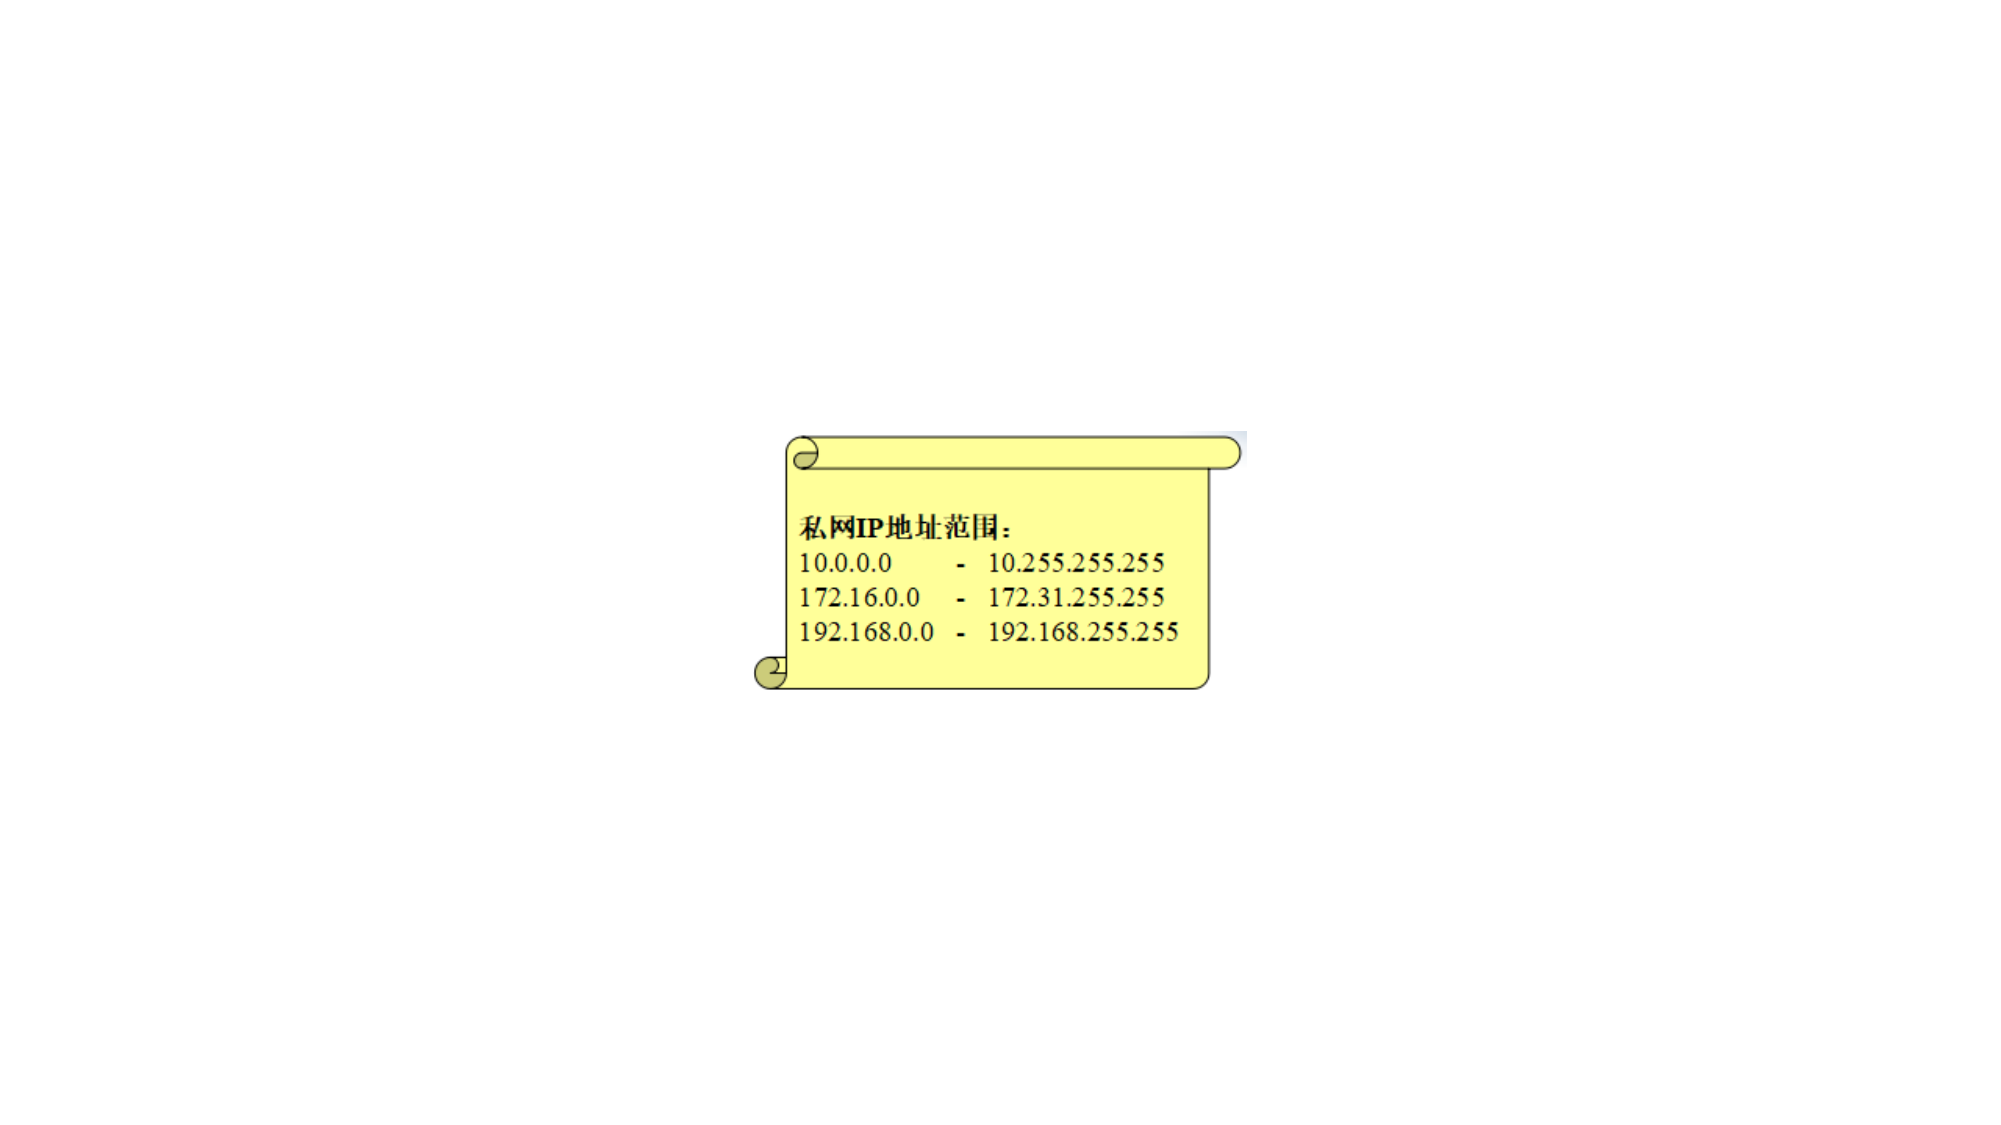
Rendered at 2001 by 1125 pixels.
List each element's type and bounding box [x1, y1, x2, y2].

picture [753, 431, 1247, 693]
